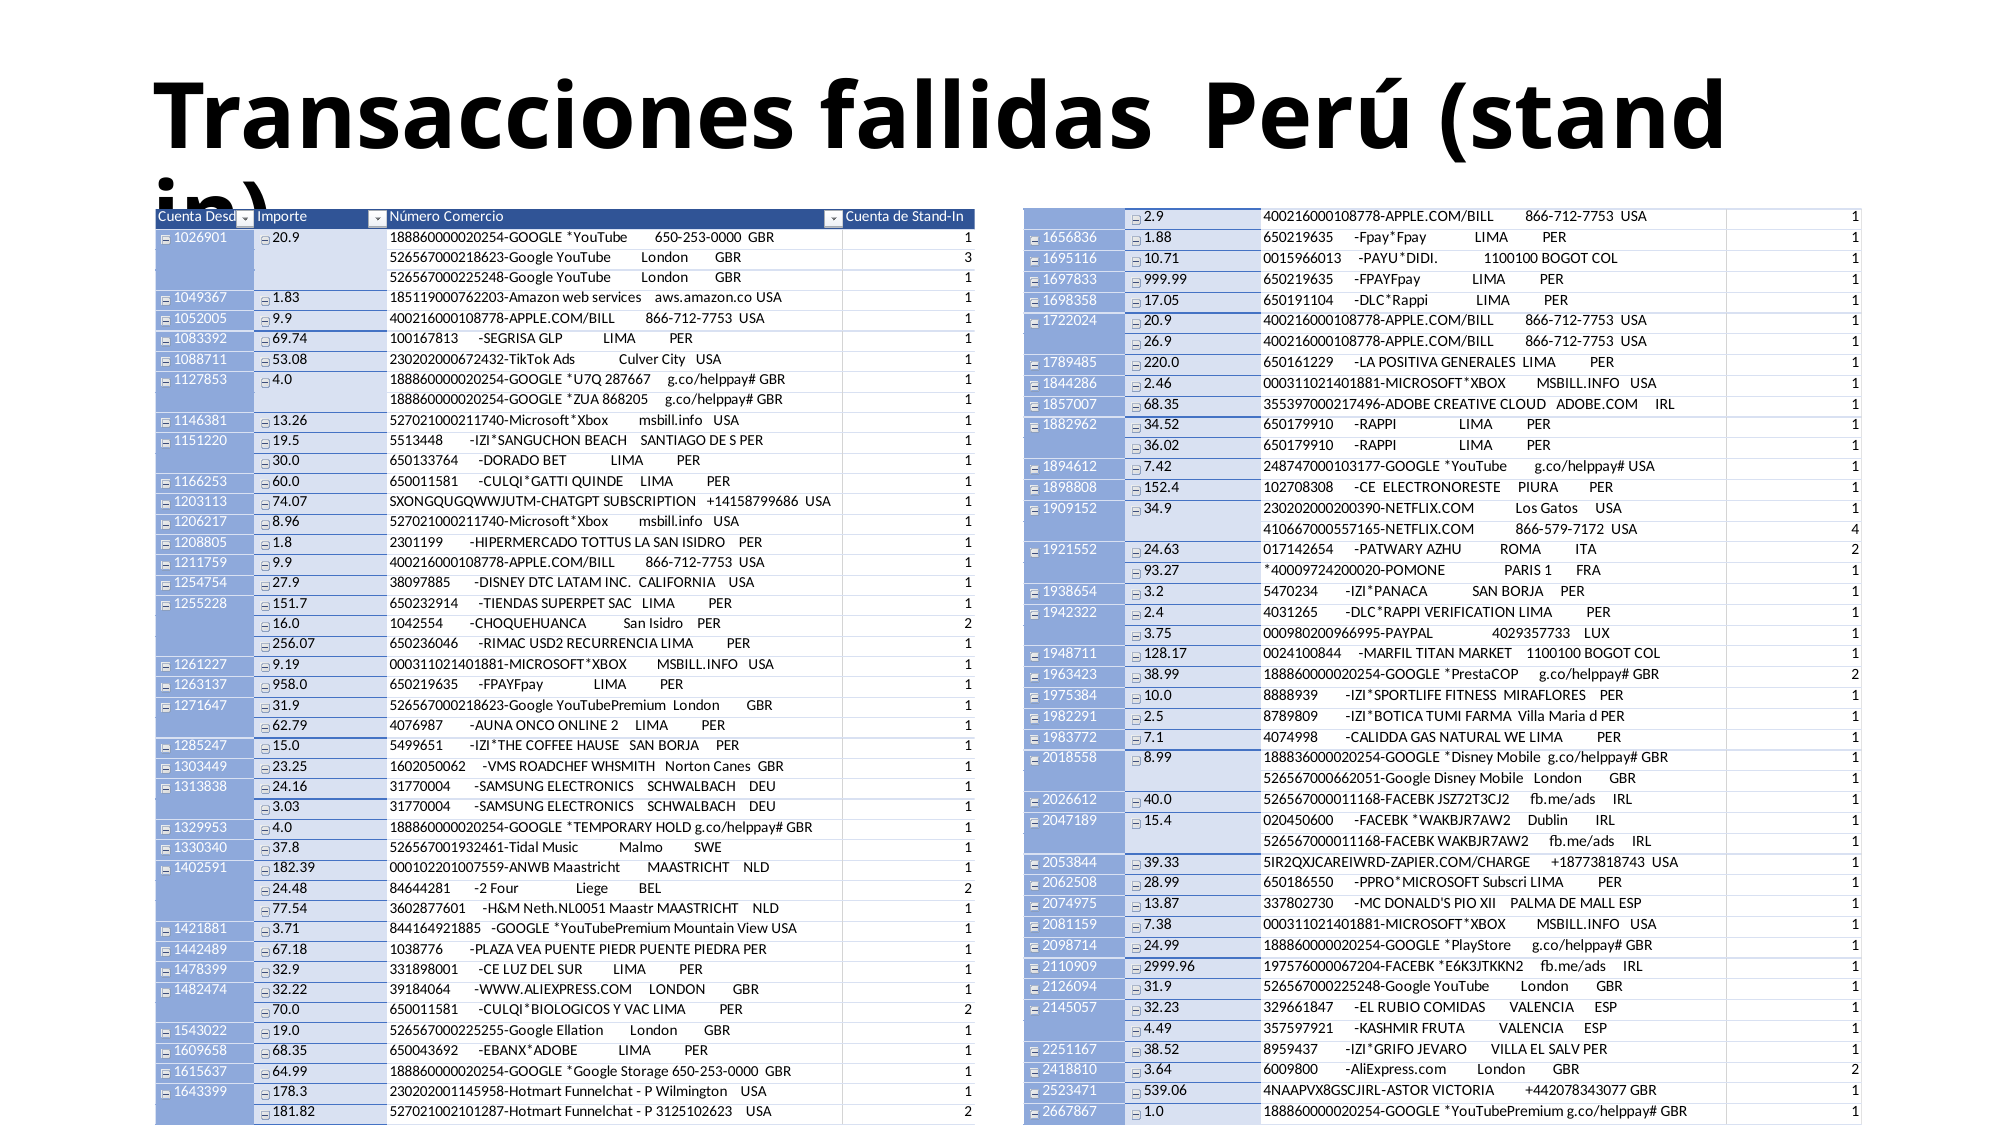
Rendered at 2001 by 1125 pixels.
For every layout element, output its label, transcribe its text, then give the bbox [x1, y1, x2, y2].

picture [1023, 208, 1863, 1125]
picture [154, 208, 976, 1125]
title Transacciones fallidas Perú (stand in) [137, 59, 1863, 278]
